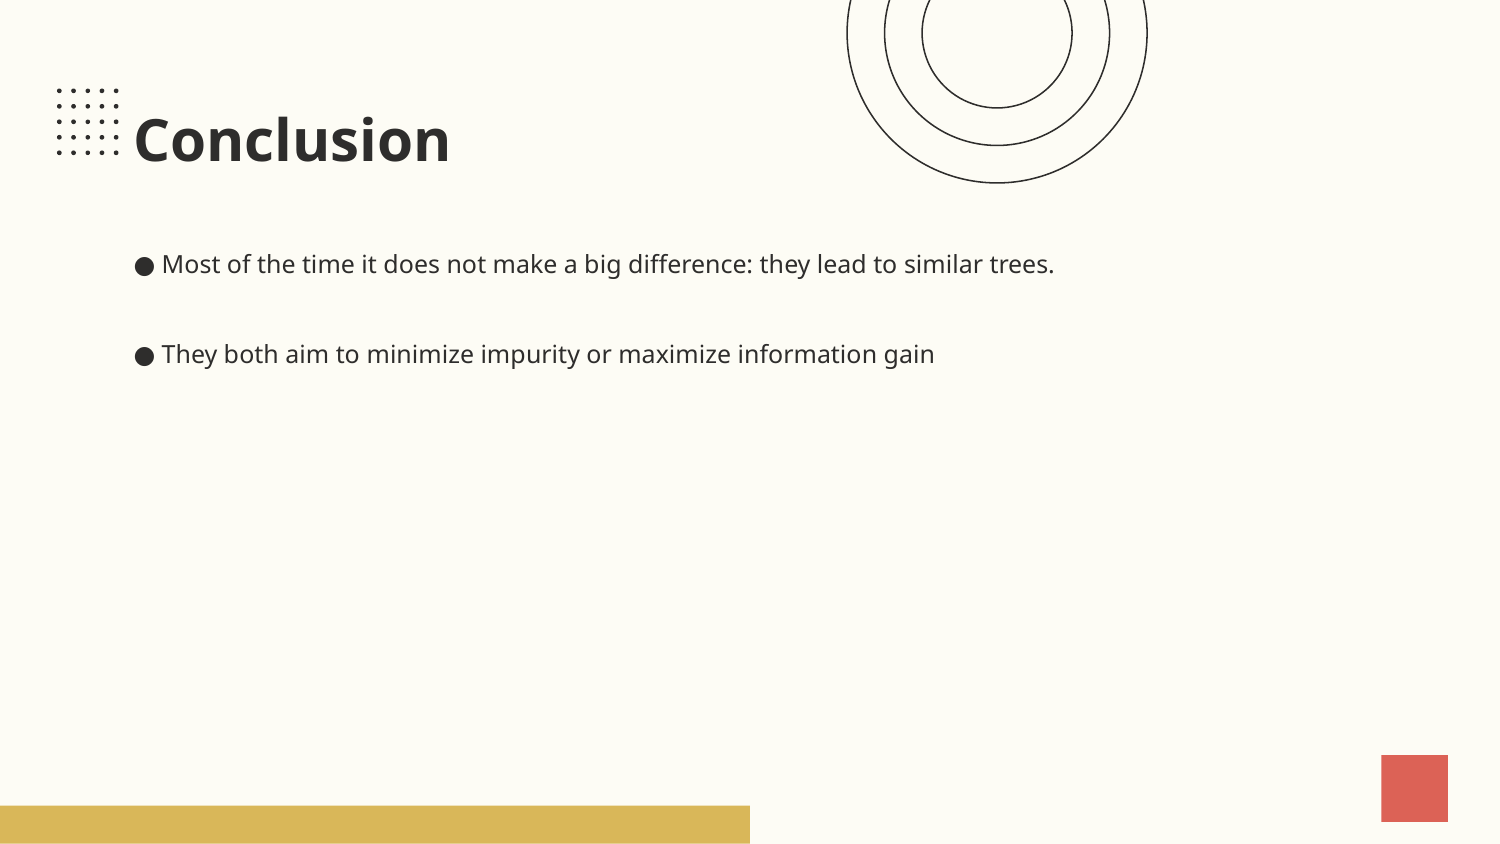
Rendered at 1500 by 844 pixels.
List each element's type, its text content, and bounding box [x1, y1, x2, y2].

title Conclusion [118, 88, 799, 183]
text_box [846, 0, 1148, 184]
list Most of the time it does not make a big difference: they lead to similar trees. They both aim to minimize impurity or maximize information gain [118, 218, 1171, 501]
